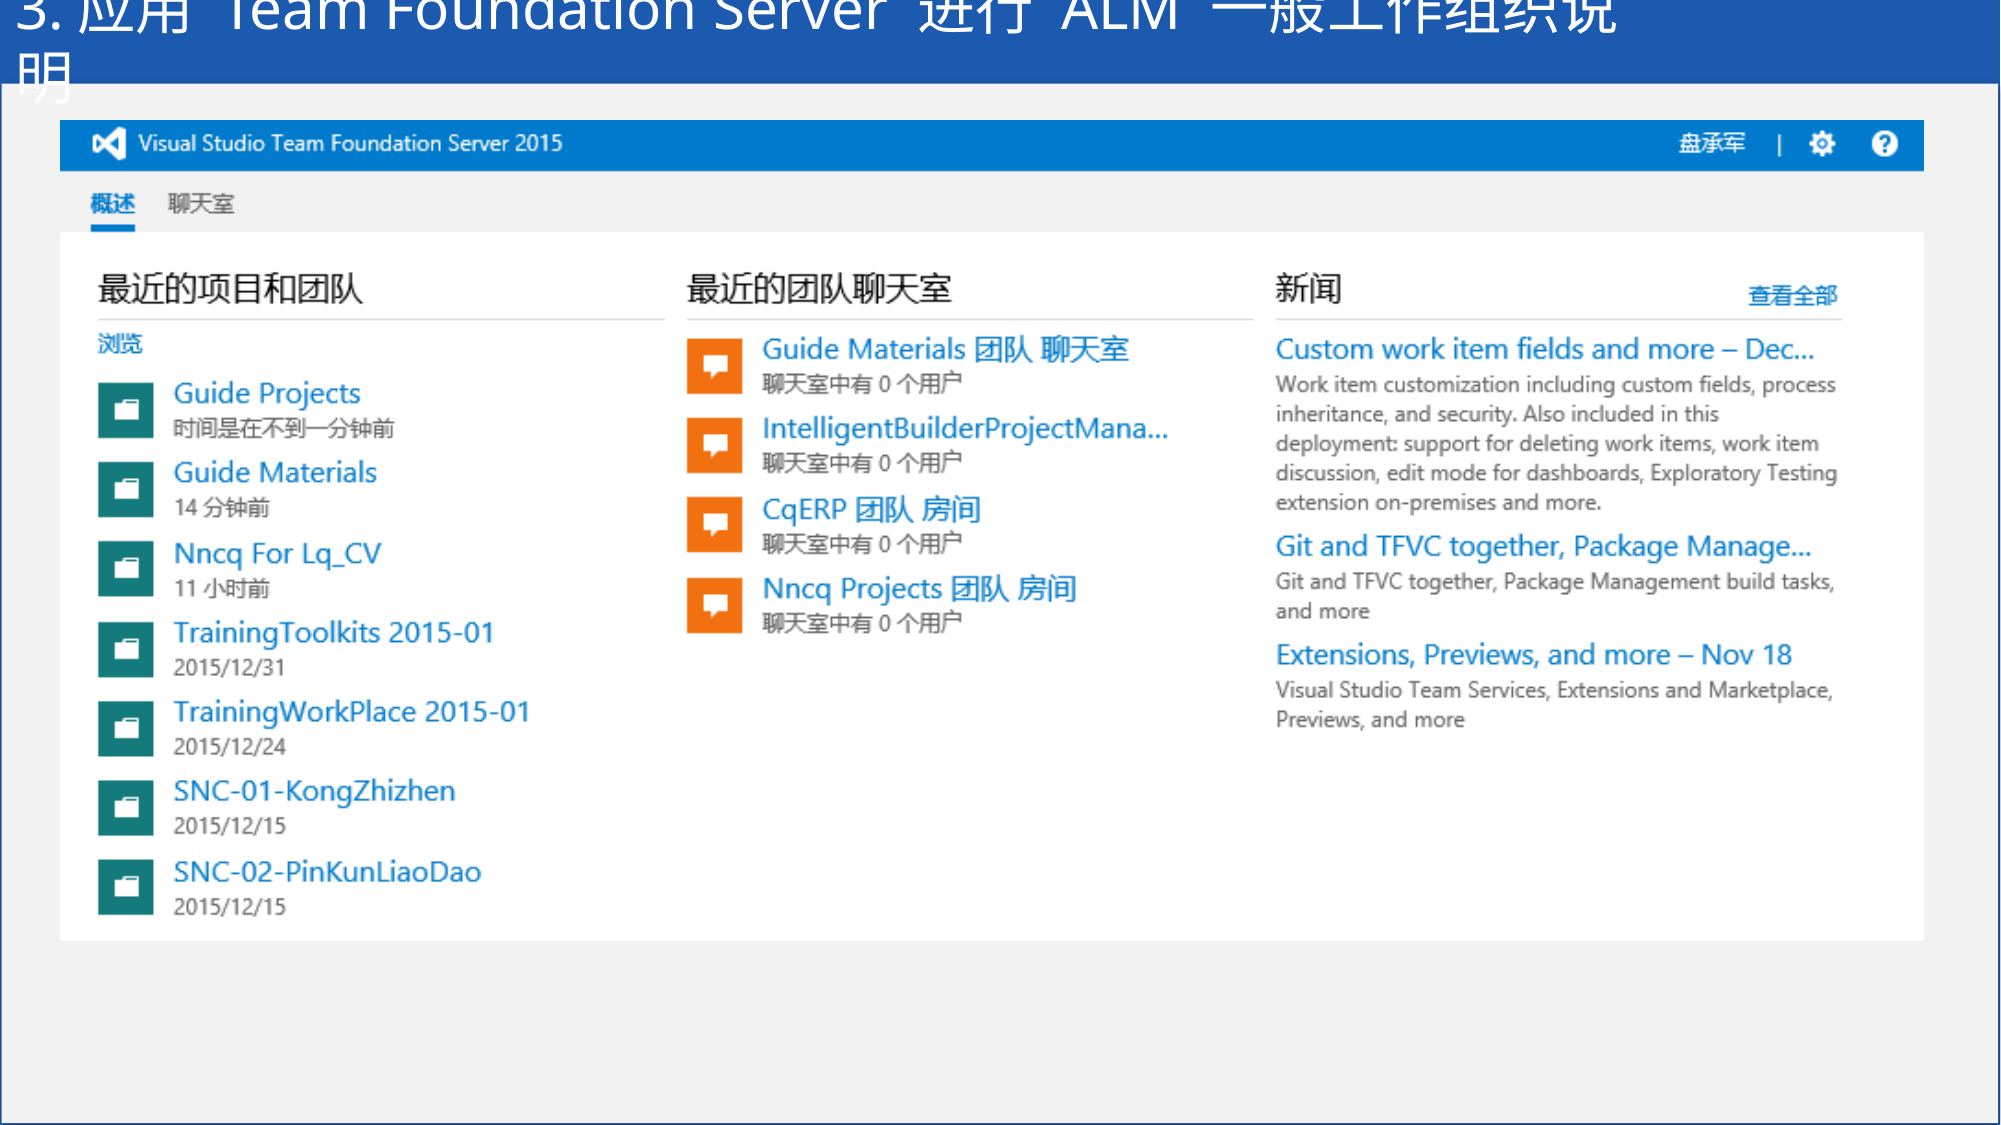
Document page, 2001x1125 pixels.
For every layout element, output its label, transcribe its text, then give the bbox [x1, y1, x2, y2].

title 3.应用 Team Foundation Server 进行 ALM 一般工作组织说明 [0, 1, 1675, 81]
picture [60, 120, 1924, 942]
